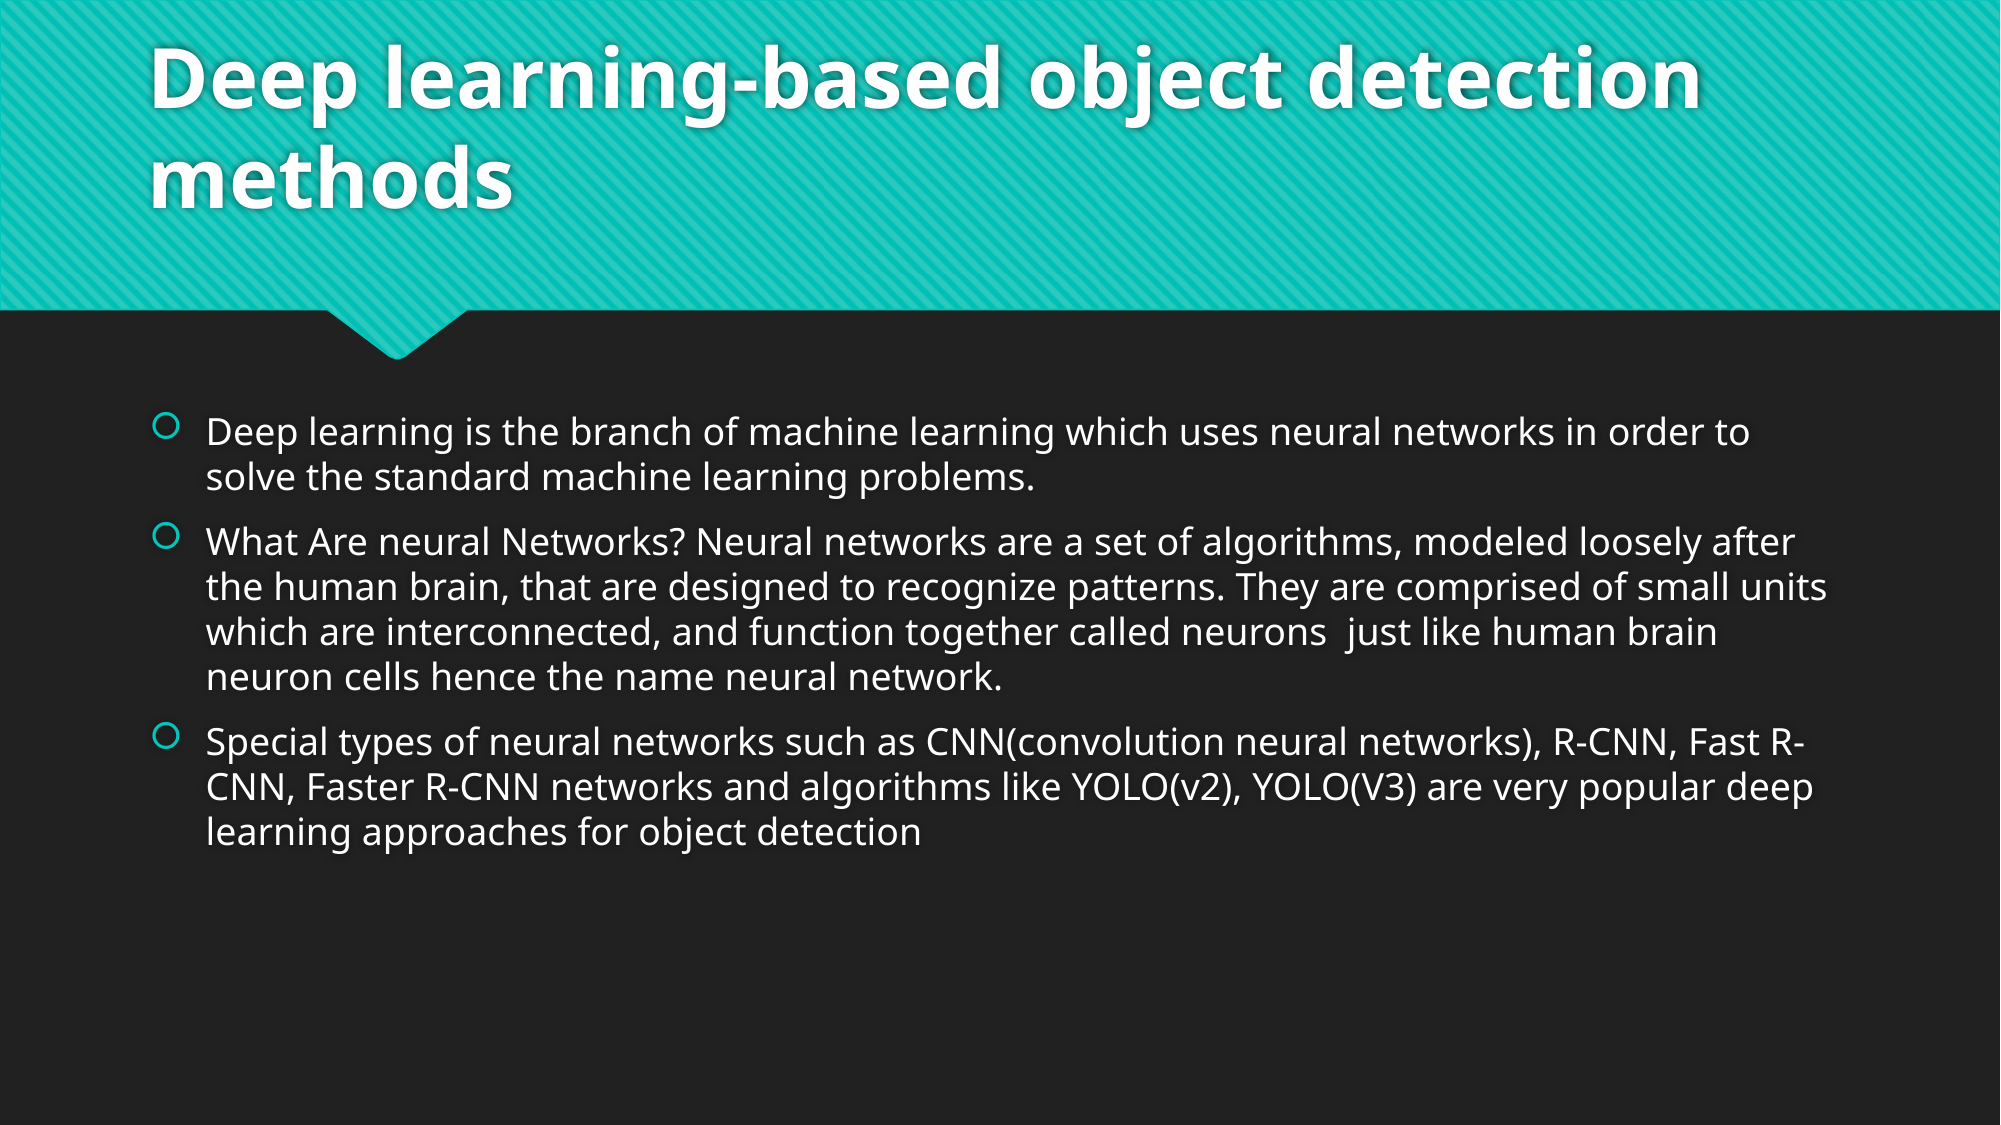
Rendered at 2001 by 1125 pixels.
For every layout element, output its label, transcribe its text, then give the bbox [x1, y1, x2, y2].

title Deep learning-based object detection methods [132, 73, 1868, 233]
list Deep learning is the branch of machine learning which uses neural networks in order to solve the standard machine learning problems. What Are neural Networks? Neural networks are a set of algorithms, modeled loosely after the human brain, that are designed to recognize patterns. They are comprised of small units which are interconnected, and function together called neurons just like human brain neuron cells hence the name neural network. Special types of neural networks such as CNN(convolution neural networks), R-CNN, Fast R- CNN, Faster R-CNN networks and algorithms like YOLO(v2), YOLO(V3) are very popular deep learning approaches for object detection [134, 364, 1866, 962]
